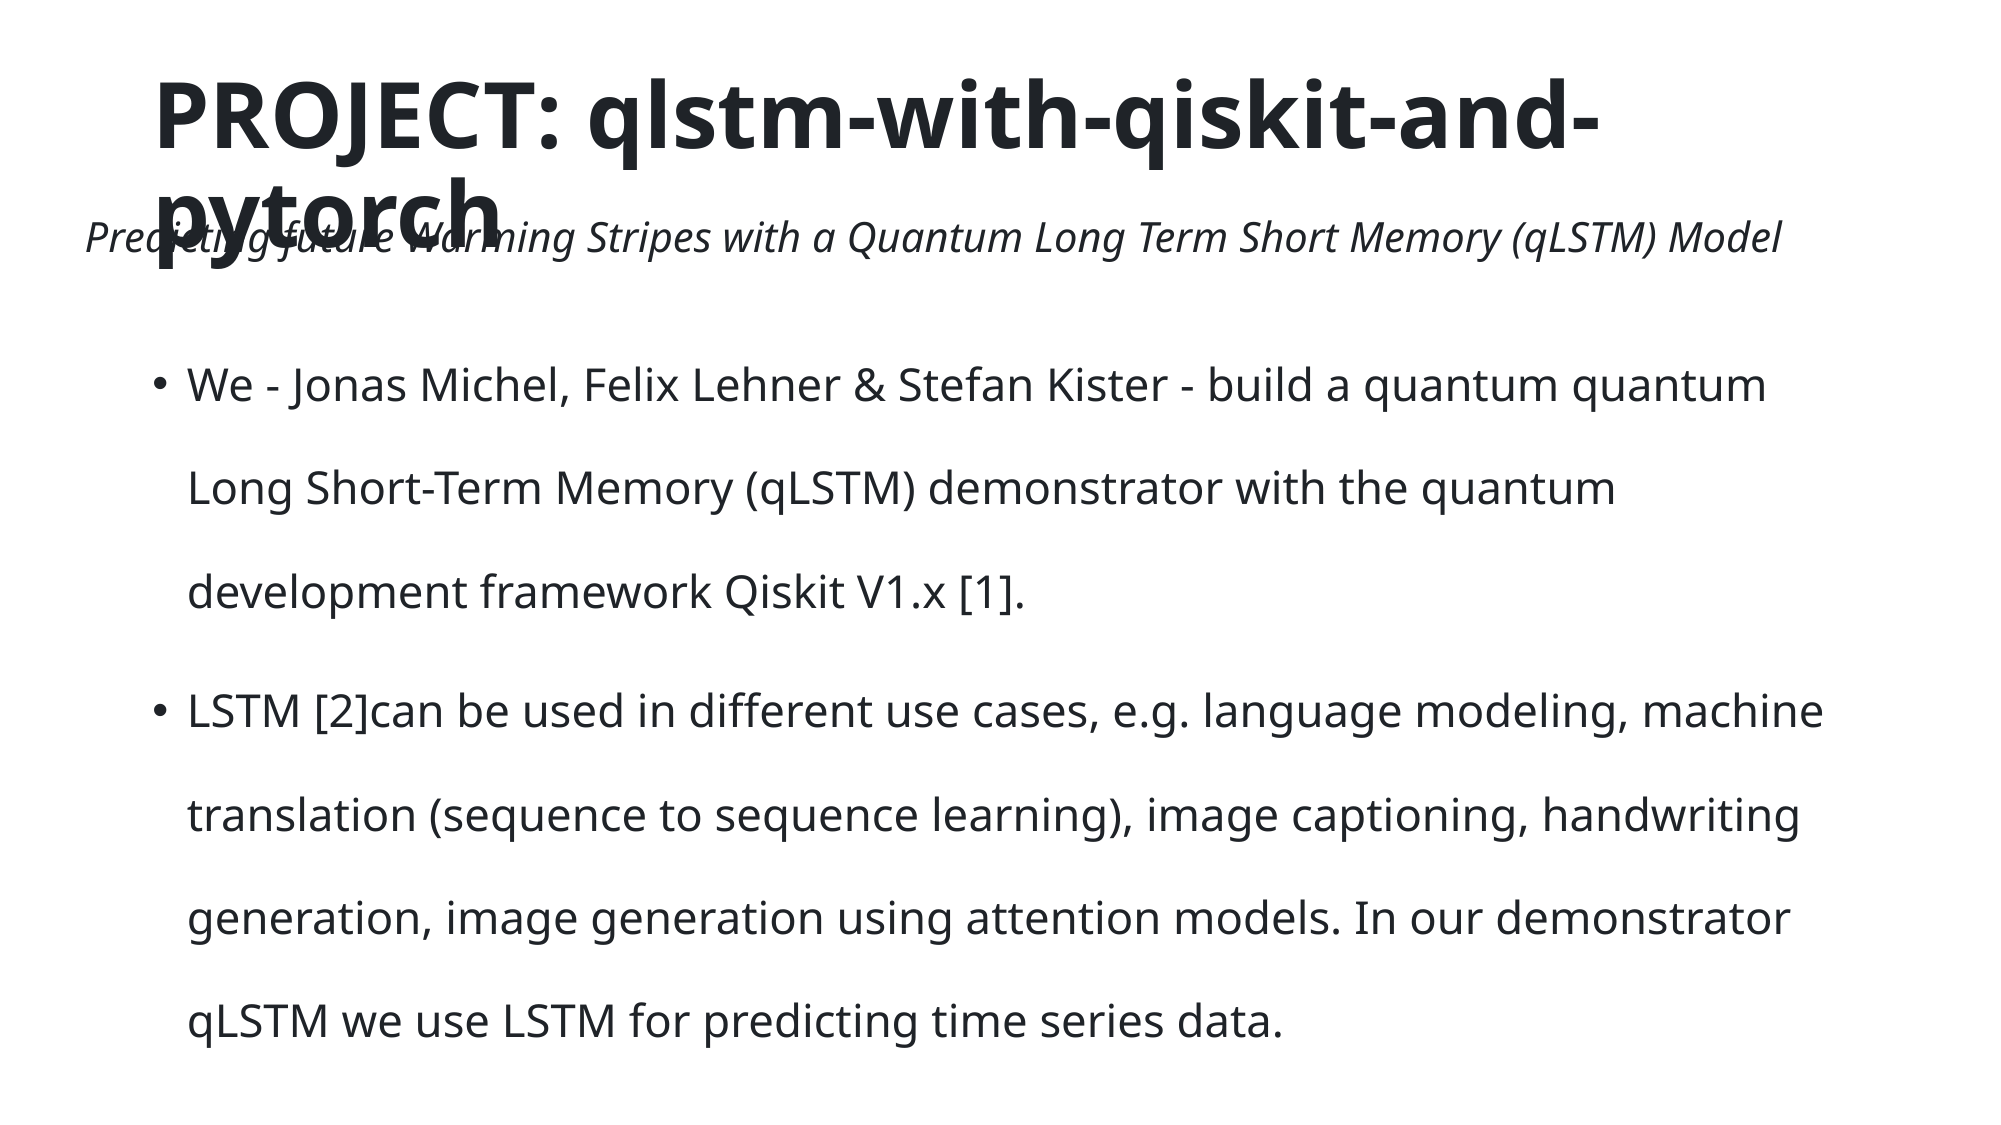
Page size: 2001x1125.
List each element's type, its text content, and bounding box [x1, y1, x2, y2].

title PROJECT: qlstm-with-qiskit-and-pytorch [137, 59, 1863, 278]
list We - Jonas Michel, Felix Lehner & Stefan Kister - build a quantum quantum Long Short-Term Memory (qLSTM) demonstrator with the quantum development framework Qiskit V1.x [1]. LSTM [2]can be used in different use cases, e.g. language modeling, machine translation (sequence to sequence learning), image captioning, handwriting generation, image generation using attention models. In our demonstrator qLSTM we use LSTM for predicting time series data. [137, 299, 1863, 1066]
text_box Predicting future Warming Stripes with a Quantum Long Term Short Memory (qLSTM) Model [69, 203, 1797, 319]
